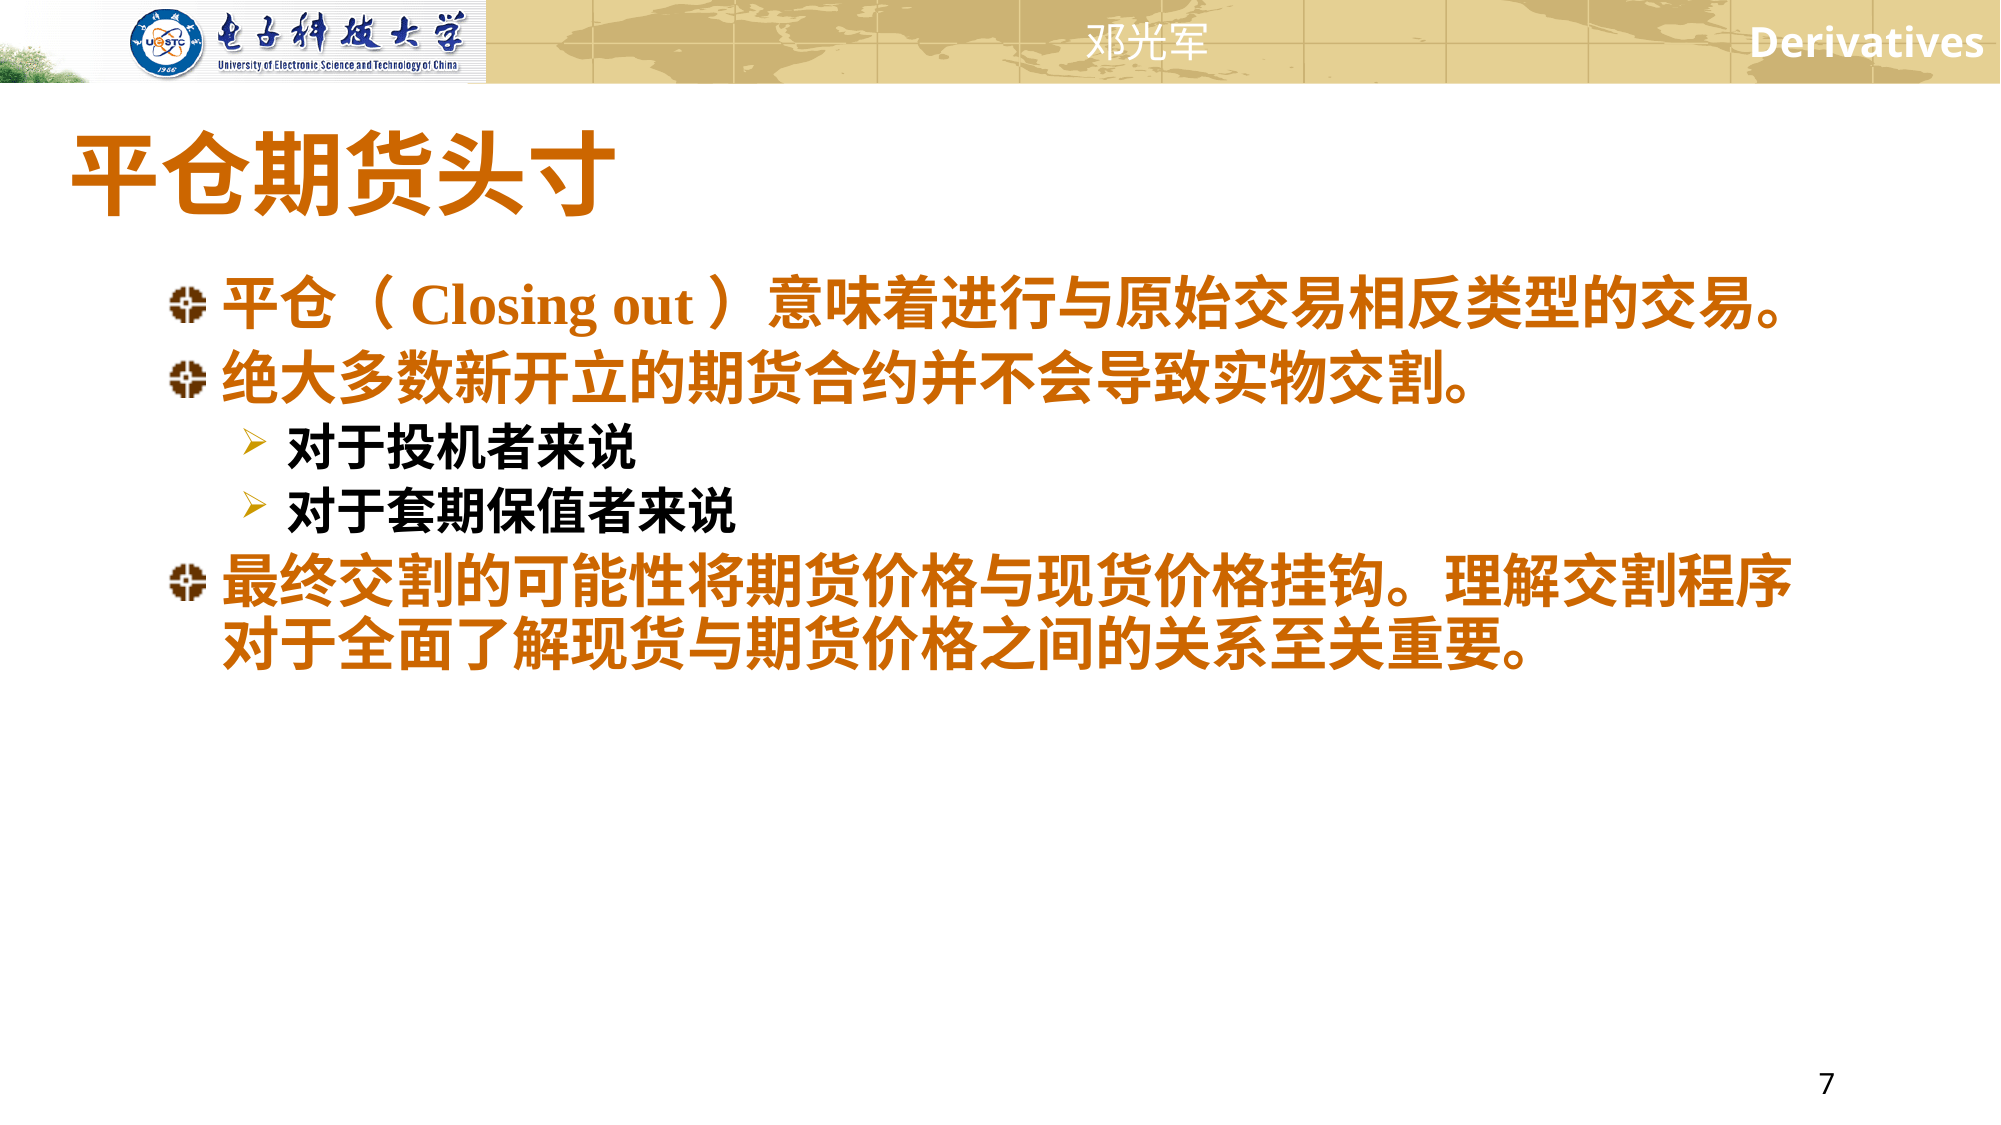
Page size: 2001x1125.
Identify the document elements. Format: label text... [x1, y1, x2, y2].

picture [165, 356, 206, 398]
picture [165, 282, 206, 323]
title 平仓期货头寸 [53, 78, 1754, 266]
picture [0, 0, 486, 83]
picture [165, 559, 206, 601]
list 平仓（Closing out）意味着进行与原始交易相反类型的交易。 绝大多数新开立的期货合约并不会导致实物交割。 对于投机者来说 对于套期保值者来说 最终交割的可能性将期货价格与现货价格挂钩。理解交割程序对于全面了解现货与期货价格之间的关系至关重要。 [150, 267, 1850, 1028]
